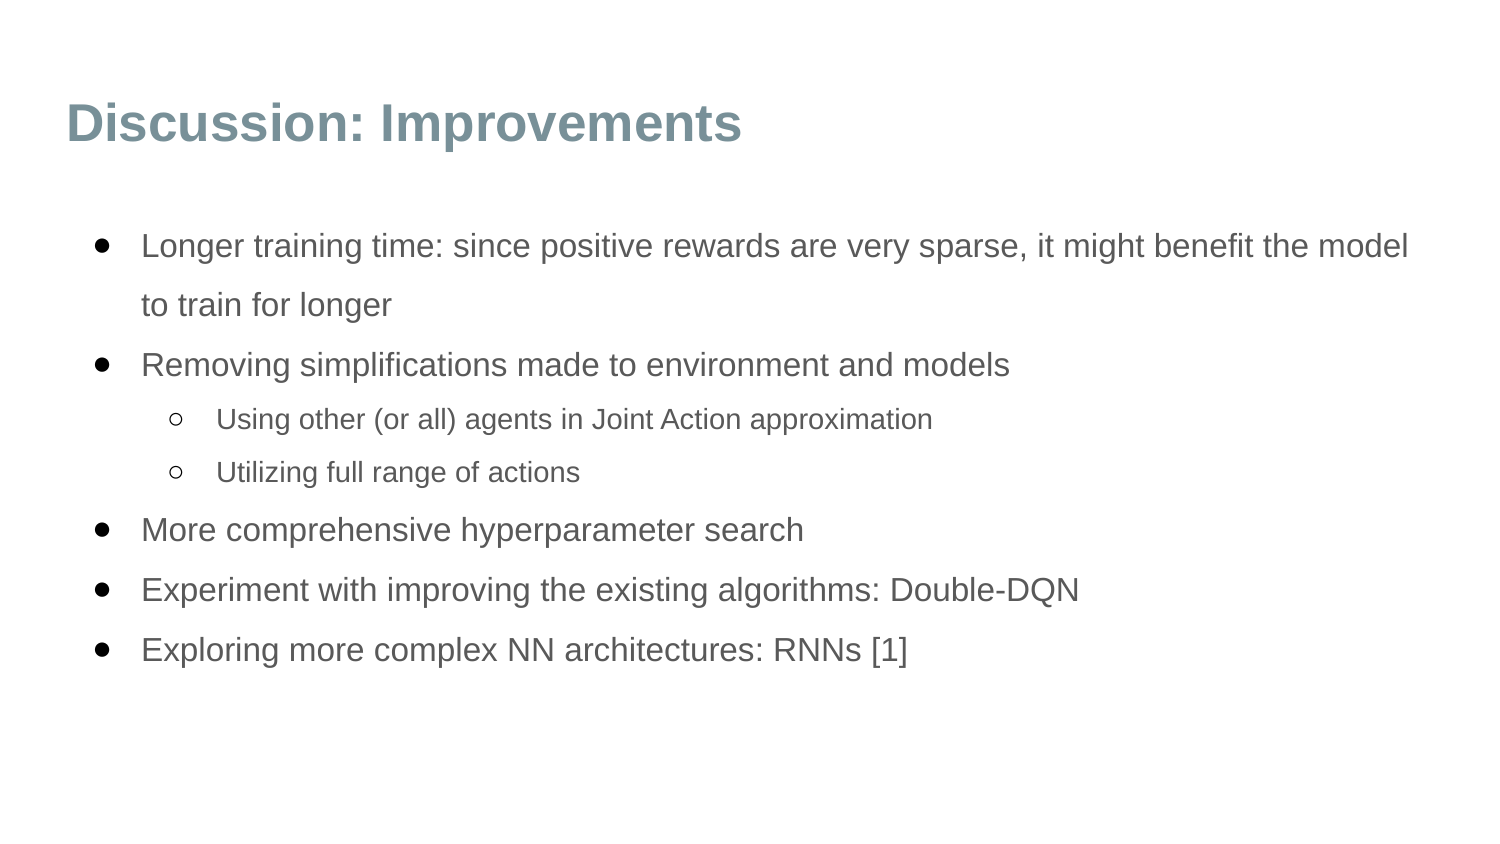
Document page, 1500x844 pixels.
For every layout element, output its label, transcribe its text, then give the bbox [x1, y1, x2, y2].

title Discussion: Improvements [51, 72, 1449, 167]
list Longer training time: since positive rewards are very sparse, it might benefit the model to train for longer Removing simplifications made to environment and models Using other (or all) agents in Joint Action approximation Utilizing full range of actions More comprehensive hyperparameter search Experiment with improving the existing algorithms: Double-DQN Exploring more complex NN architectures: RNNs [1] [51, 189, 1449, 750]
